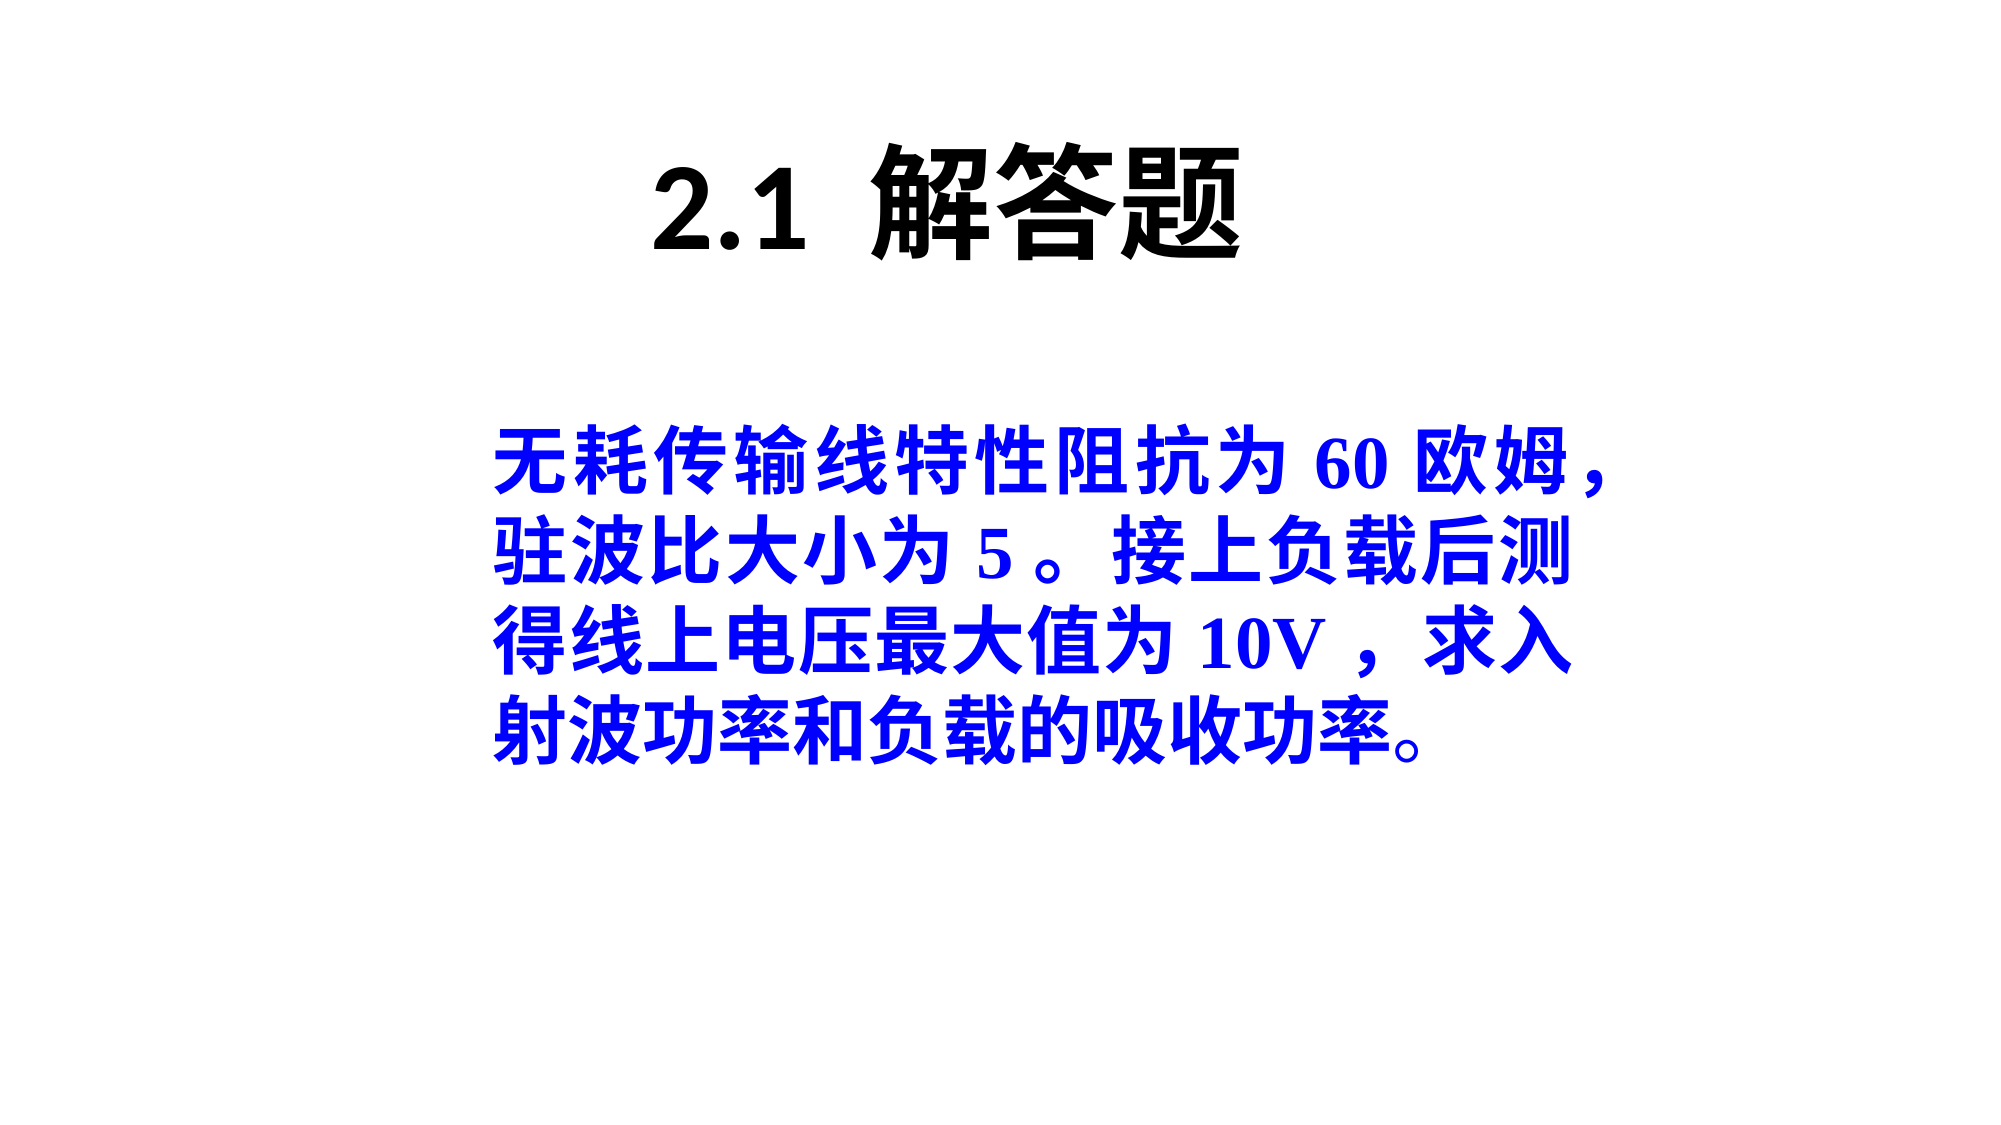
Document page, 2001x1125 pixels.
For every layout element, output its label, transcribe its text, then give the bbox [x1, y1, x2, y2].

text_box 2.1 解答题 [635, 117, 1258, 282]
text_box 无耗传输线特性阻抗为60欧姆，驻波比大小为5。接上负载后测得线上电压最大值为10V，求入射波功率和负载的吸收功率。 [478, 406, 1589, 781]
